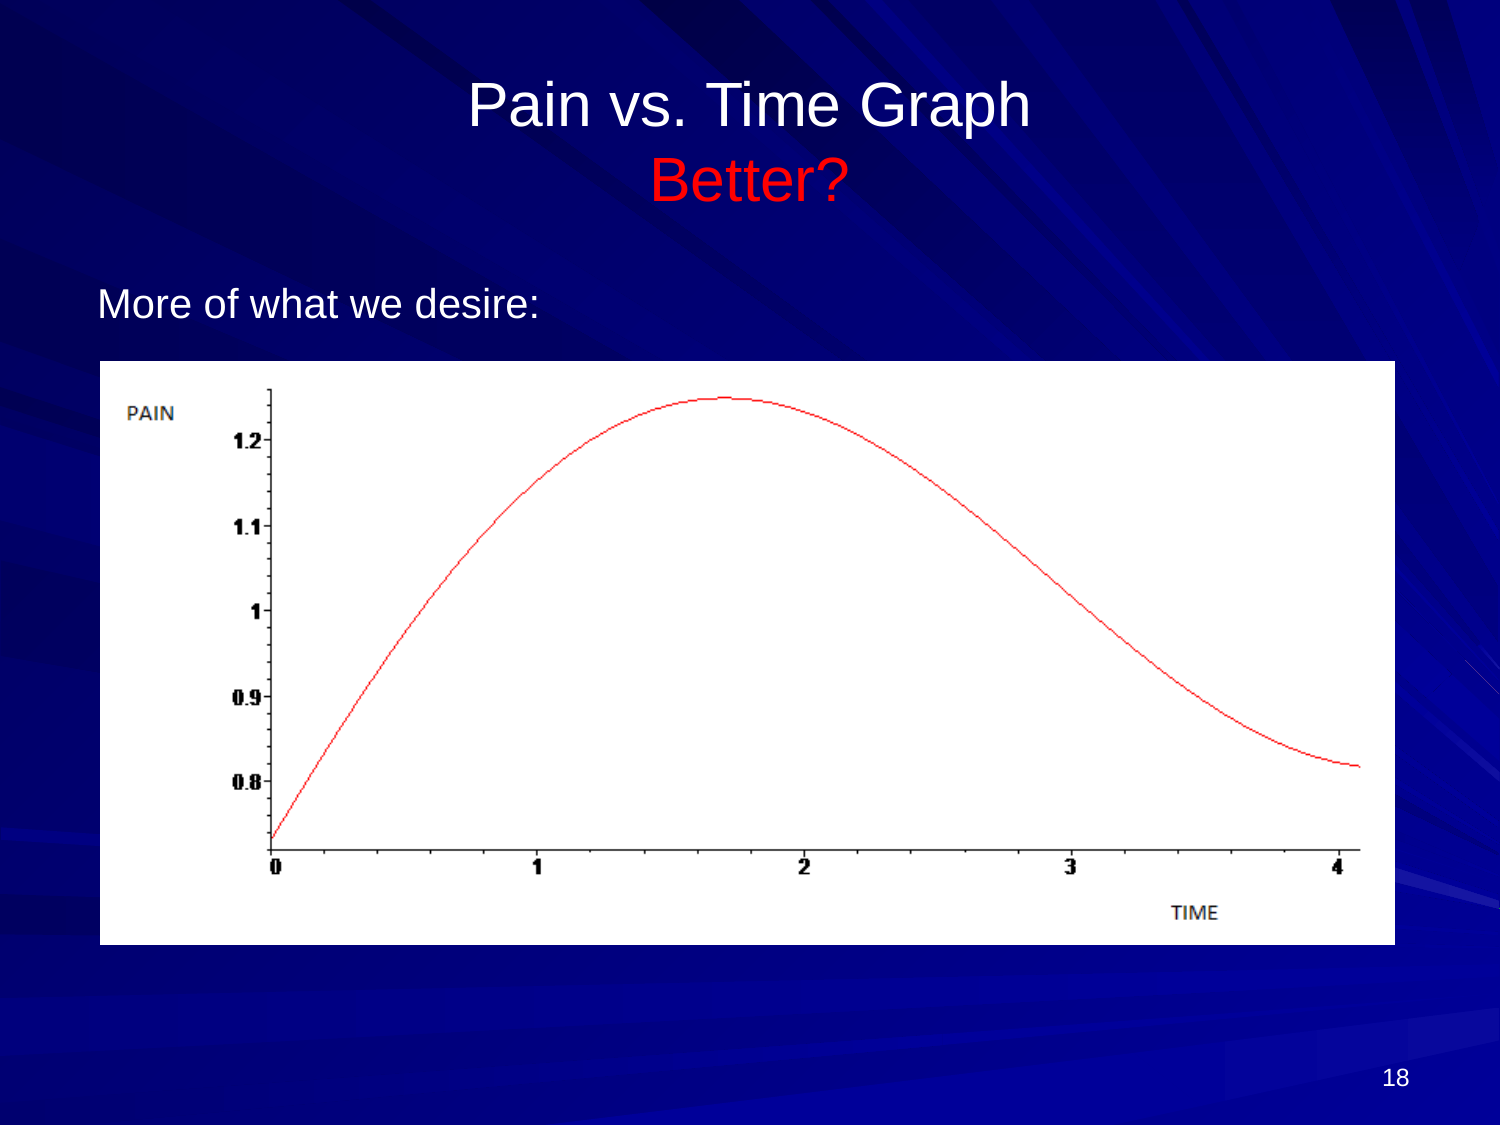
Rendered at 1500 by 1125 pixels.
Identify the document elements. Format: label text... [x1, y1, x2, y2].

picture [100, 361, 1395, 945]
slide_number 18 [1074, 1023, 1426, 1100]
title Pain vs. Time Graph Better? [74, 45, 1426, 234]
list More of what we desire: [81, 269, 1433, 1013]
